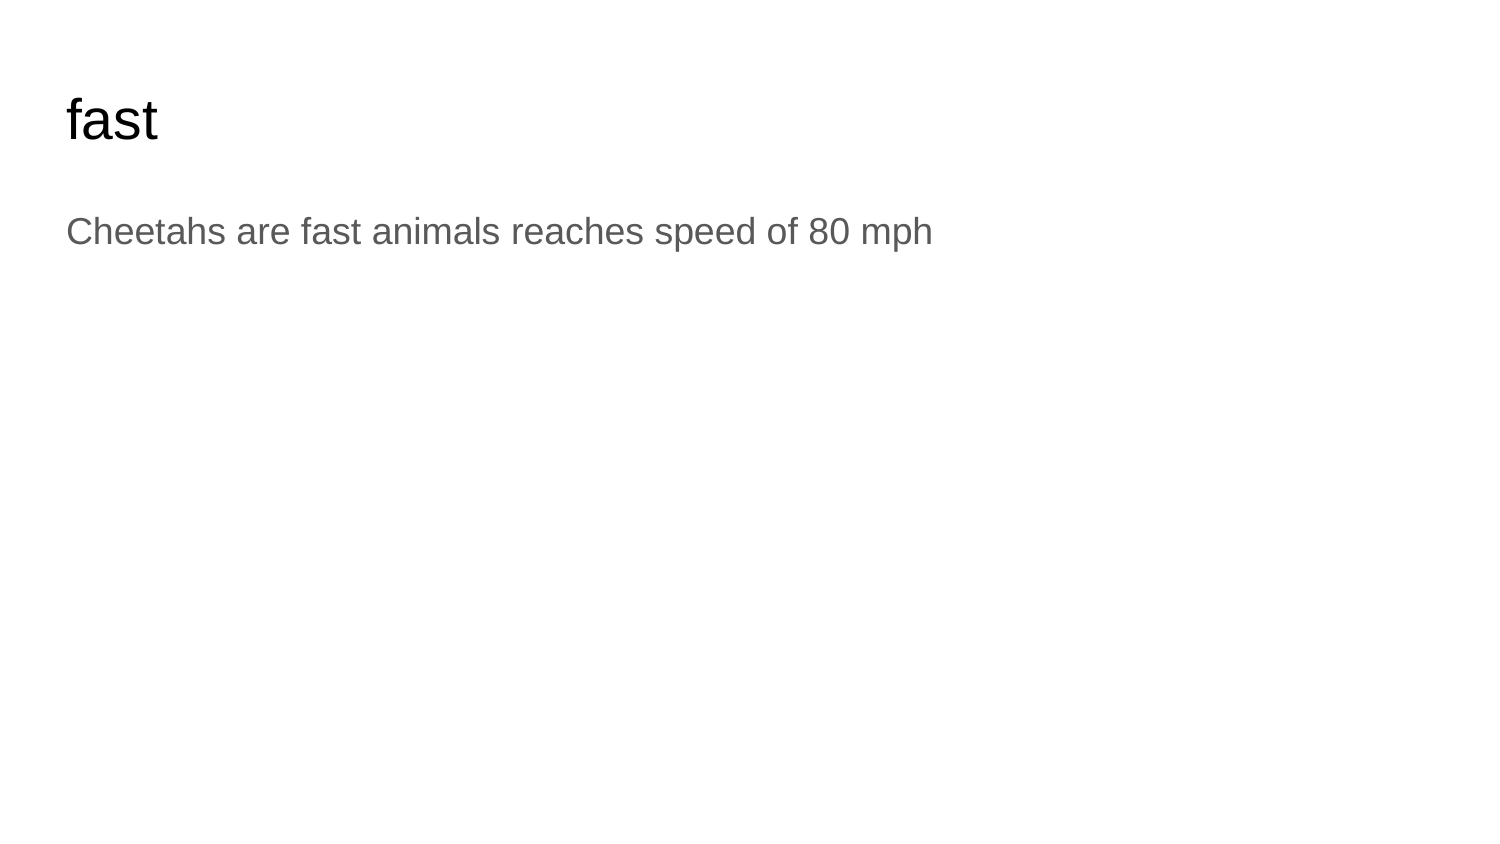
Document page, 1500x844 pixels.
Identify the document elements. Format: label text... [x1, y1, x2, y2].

title fast [51, 72, 1449, 167]
list Cheetahs are fast animals reaches speed of 80 mph [51, 189, 1449, 750]
